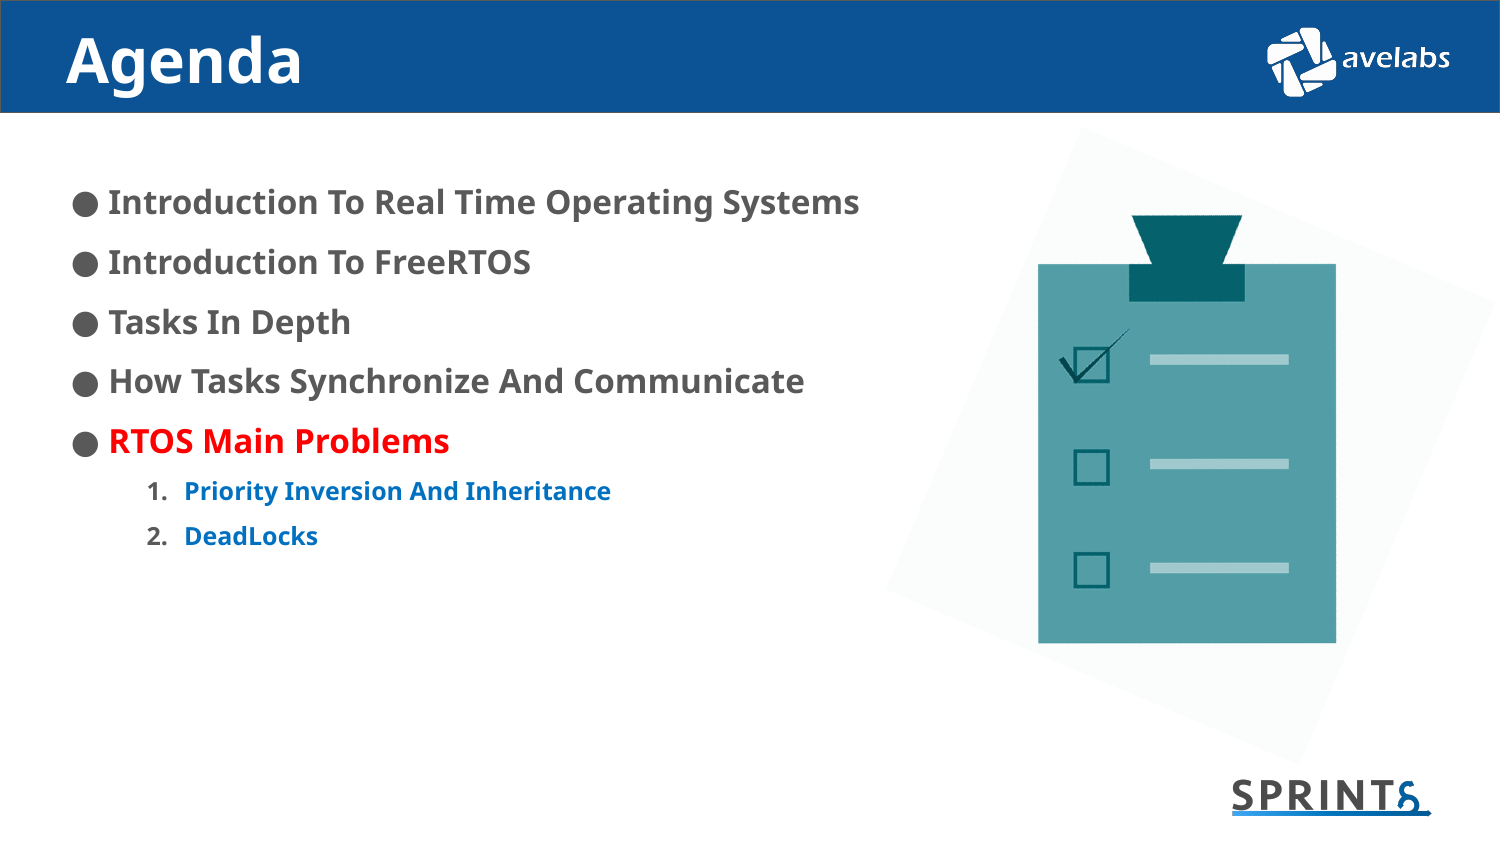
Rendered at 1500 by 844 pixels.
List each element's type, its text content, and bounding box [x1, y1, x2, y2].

picture [1229, 777, 1435, 819]
title Agenda [51, 6, 1449, 109]
list Introduction To Real Time Operating Systems Introduction To FreeRTOS Tasks In Depth How Tasks Synchronize And Communicate RTOS Main Problems Priority Inversion And Inheritance DeadLocks [37, 146, 951, 775]
picture [1255, 10, 1461, 113]
picture [885, 127, 1496, 765]
